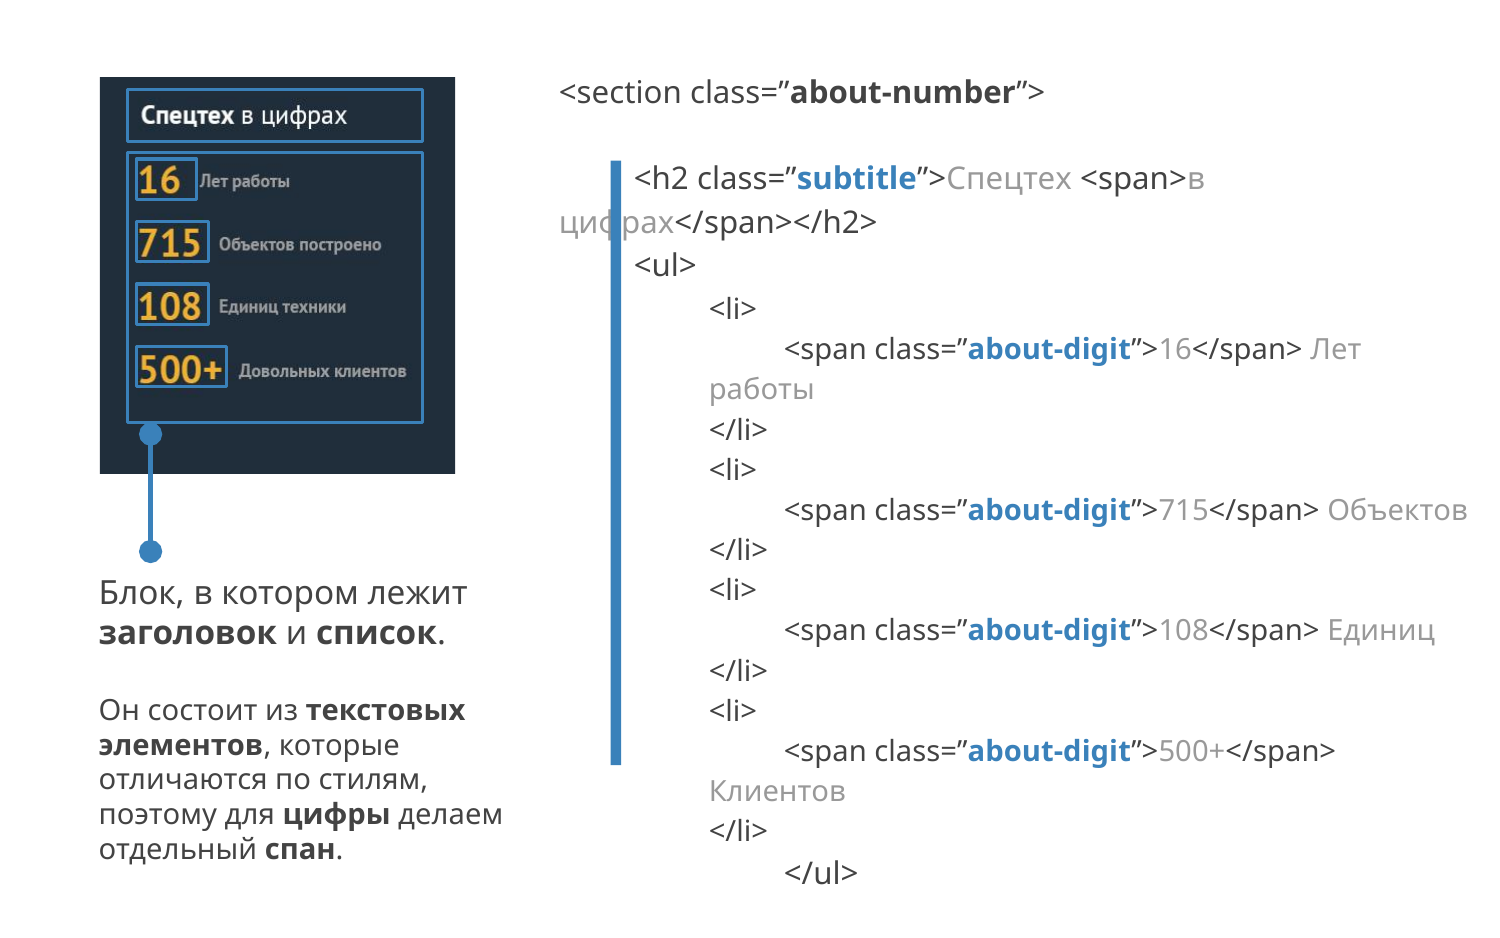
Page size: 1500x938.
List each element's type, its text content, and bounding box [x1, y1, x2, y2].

picture [99, 77, 456, 474]
text_box <section class=”about-number”> <h2 class=”subtitle”>Спецтех <span>в цифрах</span></h2> <ul> <li> <span class=”about-digit”>16</span> Лет работы </li> <li> <span class=”about-digit”>715</span> Объектов </li> <li> <span class=”about-digit”>108</span> Единиц </li> <li> <span class=”about-digit”>500+</span> Клиентов </li> </ul> </section> [543, 52, 1485, 821]
text_box [610, 160, 622, 766]
text_box Блок, в котором лежит заголовок и список. Он состоит из текстовых элементов, которые отличаются по стилям, поэтому для цифры делаем отдельный спан. [83, 556, 538, 818]
